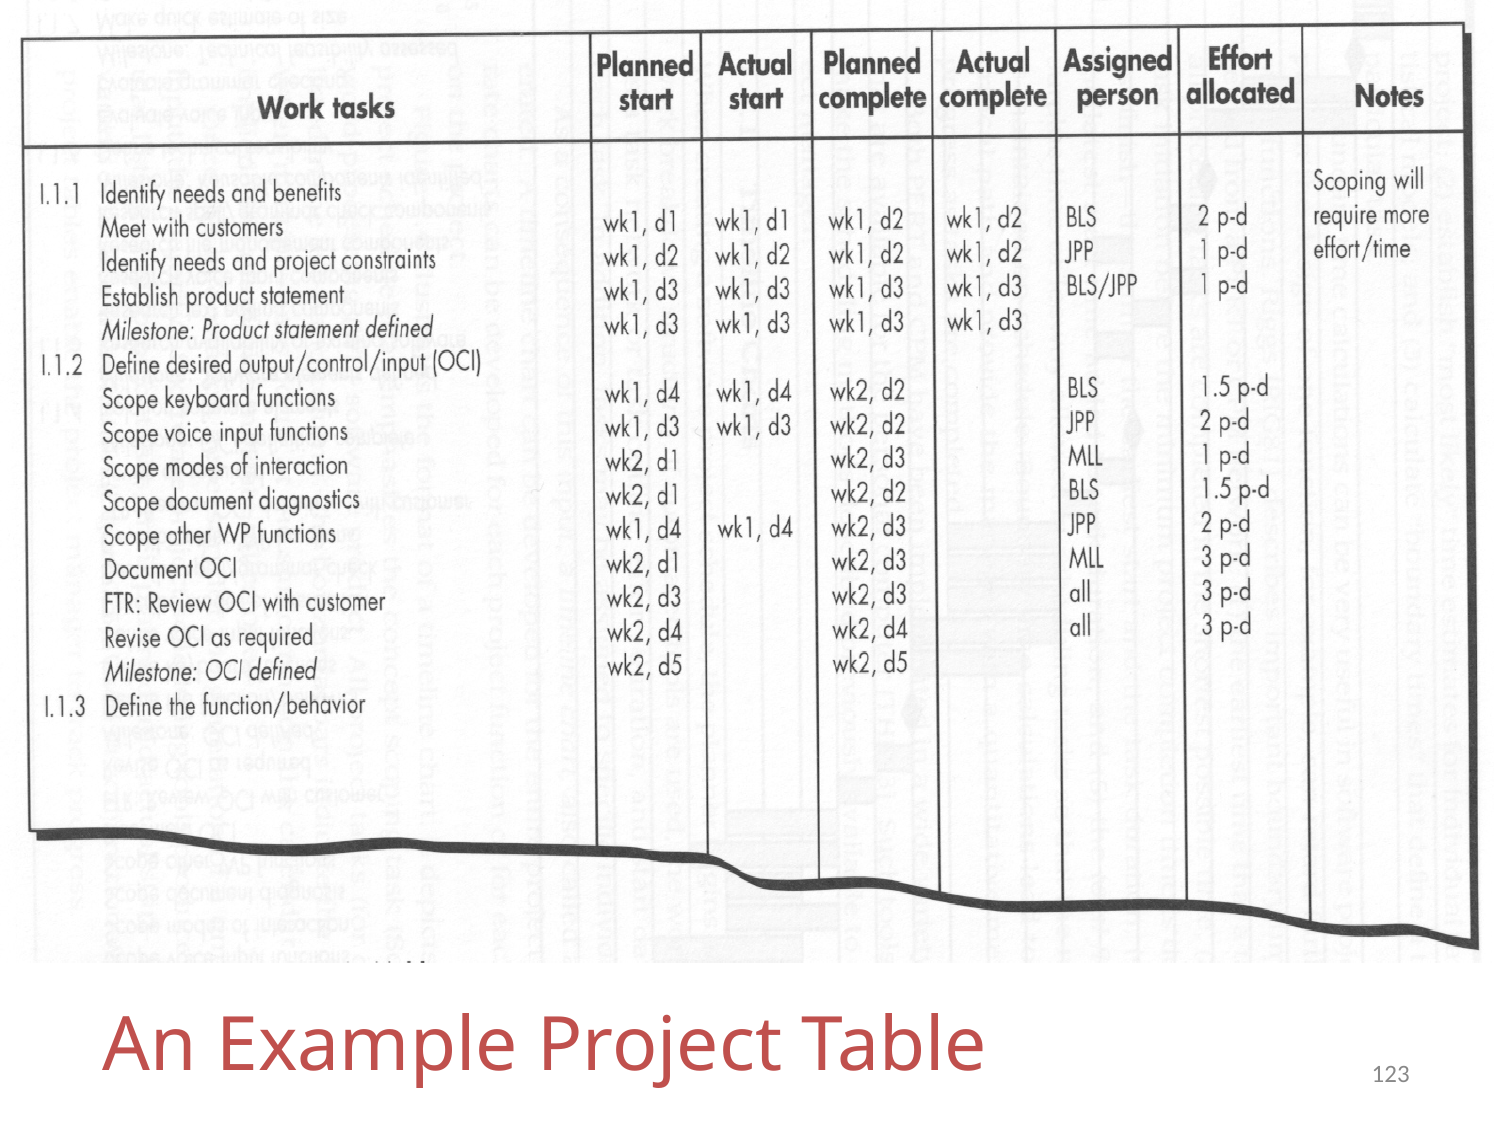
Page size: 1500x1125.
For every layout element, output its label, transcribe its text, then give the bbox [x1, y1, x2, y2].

slide_number 123 [1074, 1042, 1425, 1103]
text_box An Example Project Table [87, 987, 1003, 1093]
picture [0, 0, 1494, 963]
